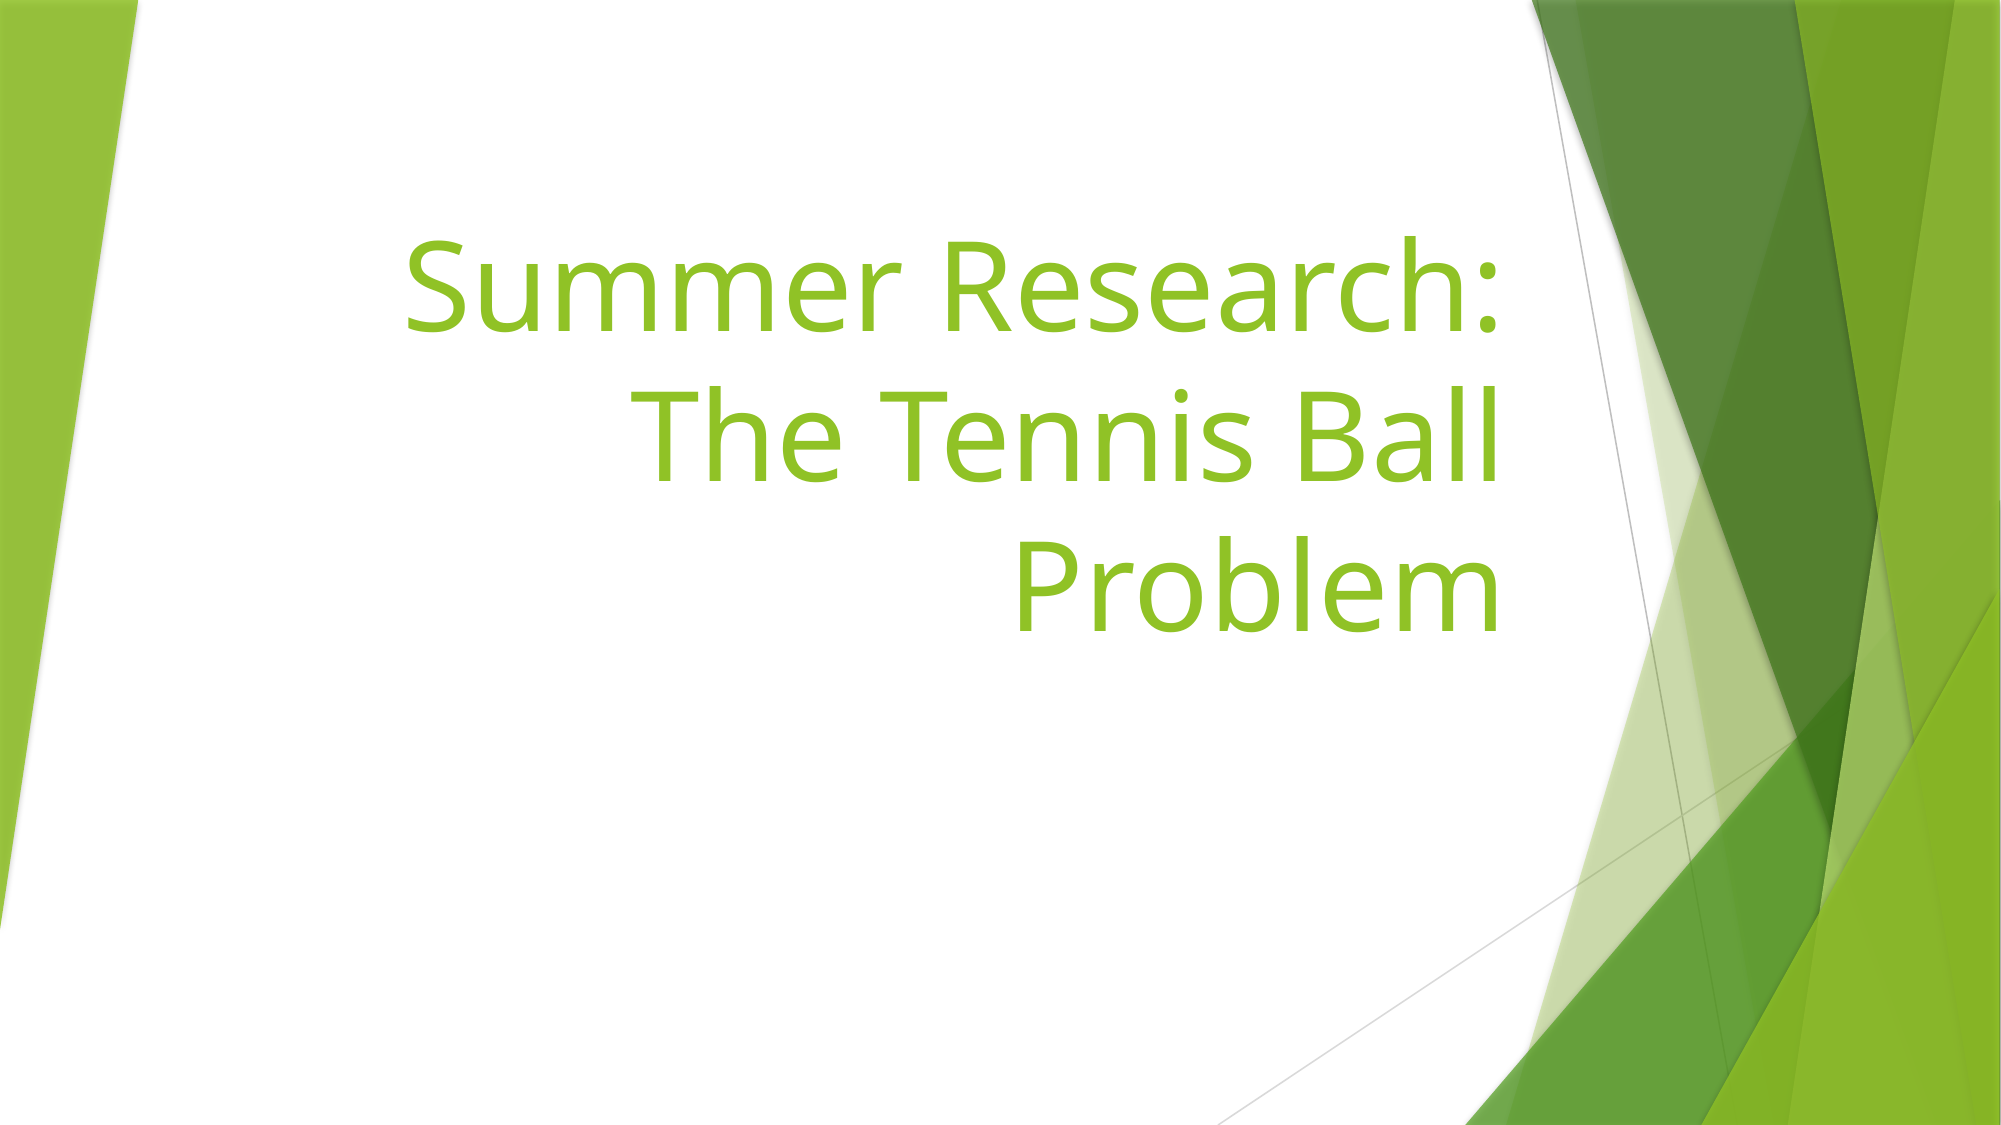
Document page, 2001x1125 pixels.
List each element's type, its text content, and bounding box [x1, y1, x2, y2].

title Summer Research: The Tennis Ball Problem [107, 113, 1522, 665]
